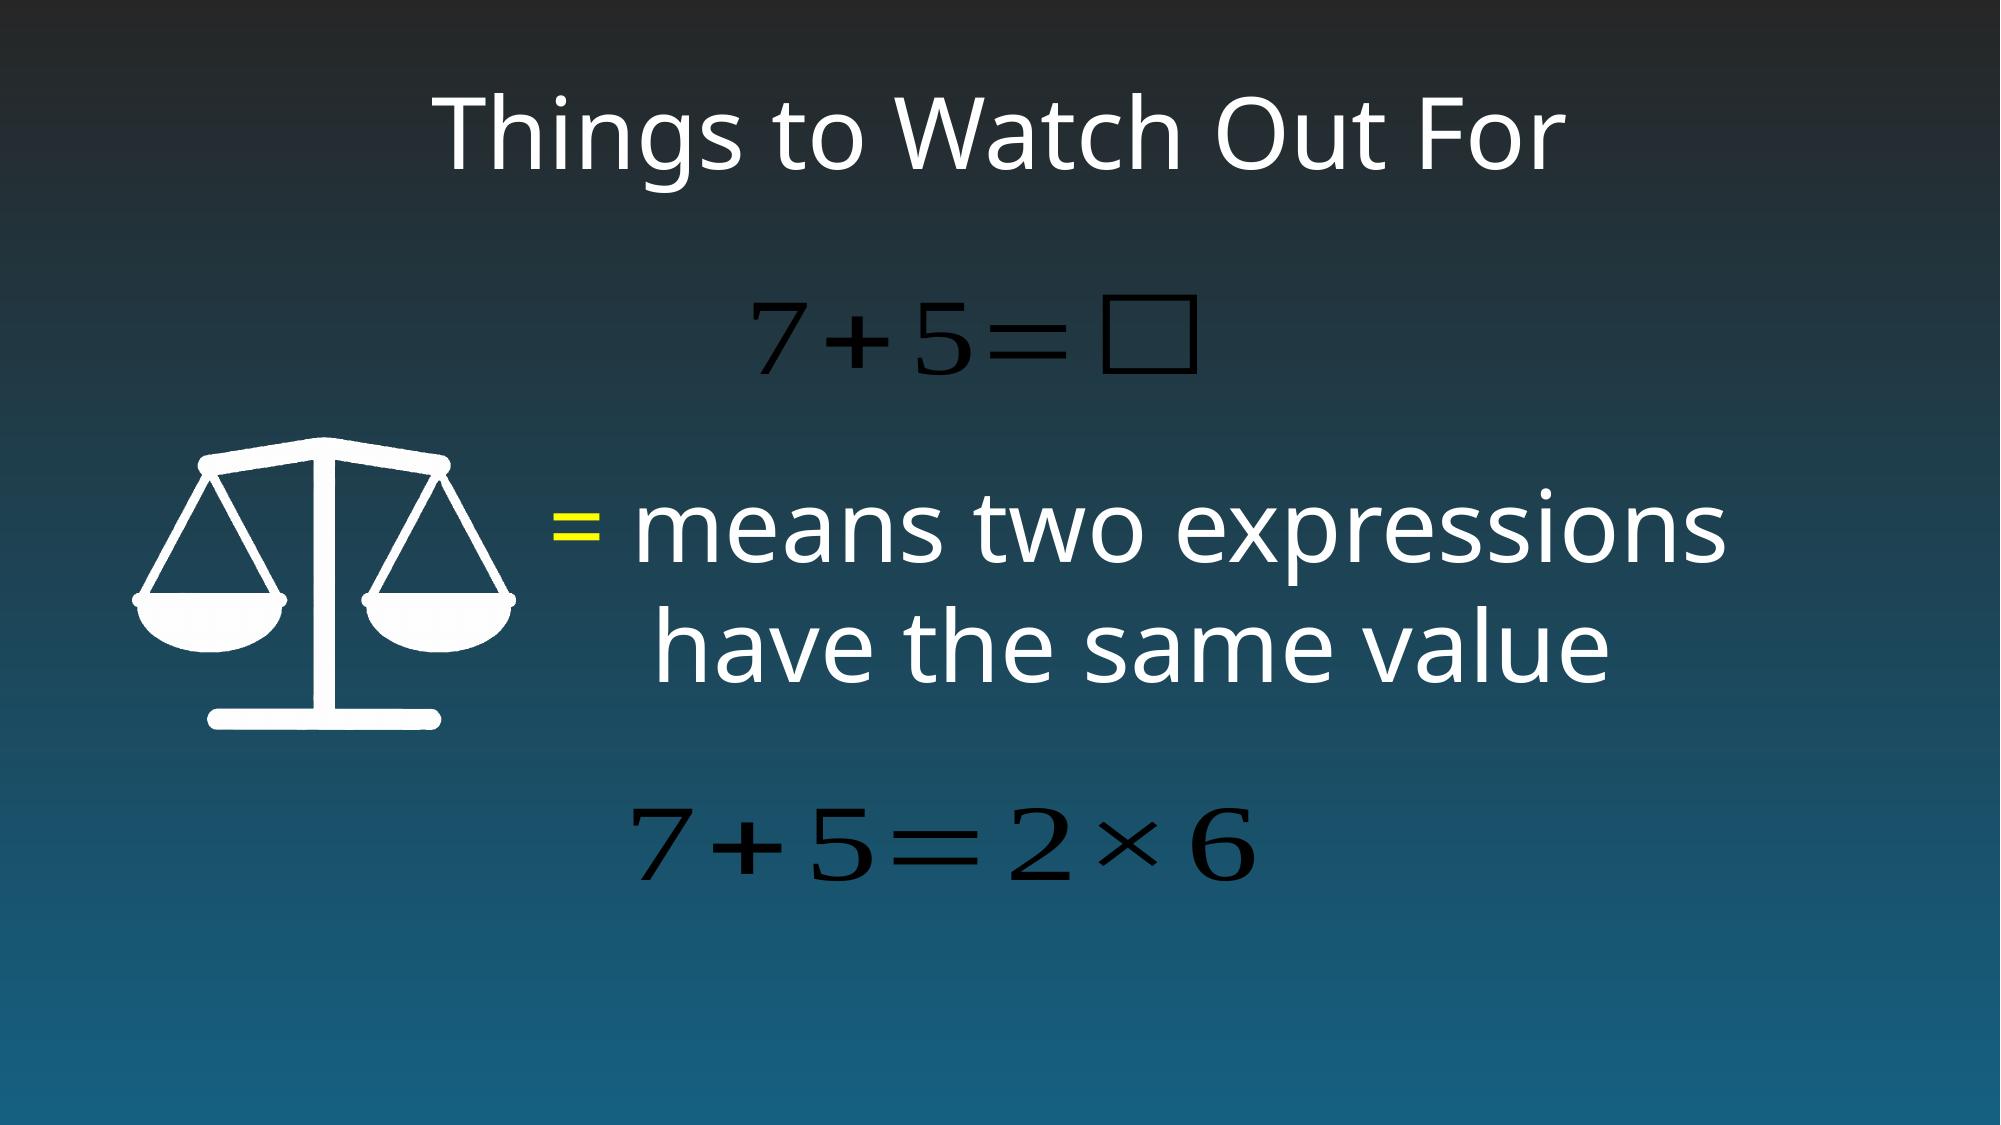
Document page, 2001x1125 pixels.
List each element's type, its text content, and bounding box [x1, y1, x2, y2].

picture [131, 437, 516, 730]
text_box Things to Watch Out For [416, 61, 1584, 197]
text_box = means two expressions have the same value [533, 454, 1746, 710]
